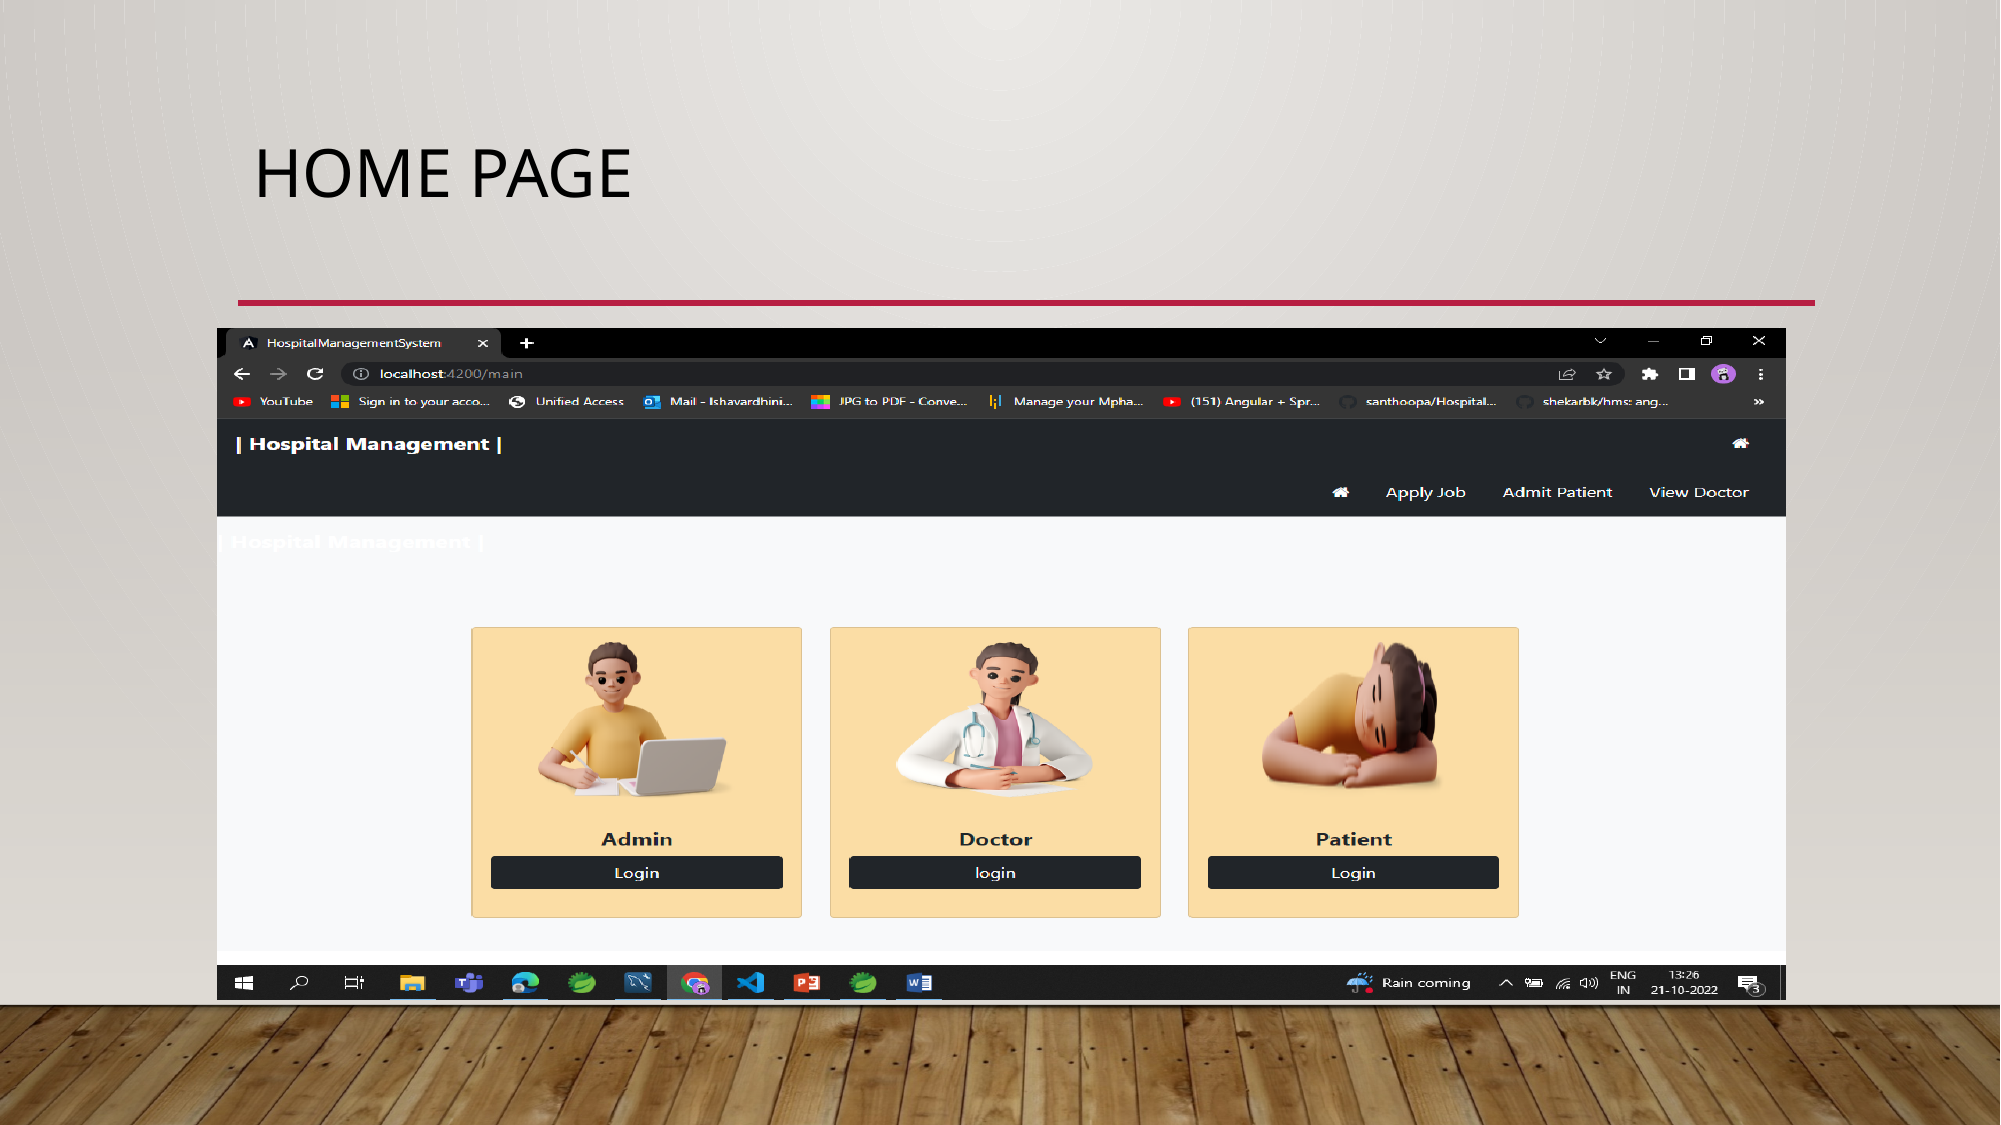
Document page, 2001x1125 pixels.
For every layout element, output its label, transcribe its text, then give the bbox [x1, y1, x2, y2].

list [217, 328, 1786, 1000]
title Home Page [238, 131, 1814, 305]
picture [0, 1005, 2000, 1125]
